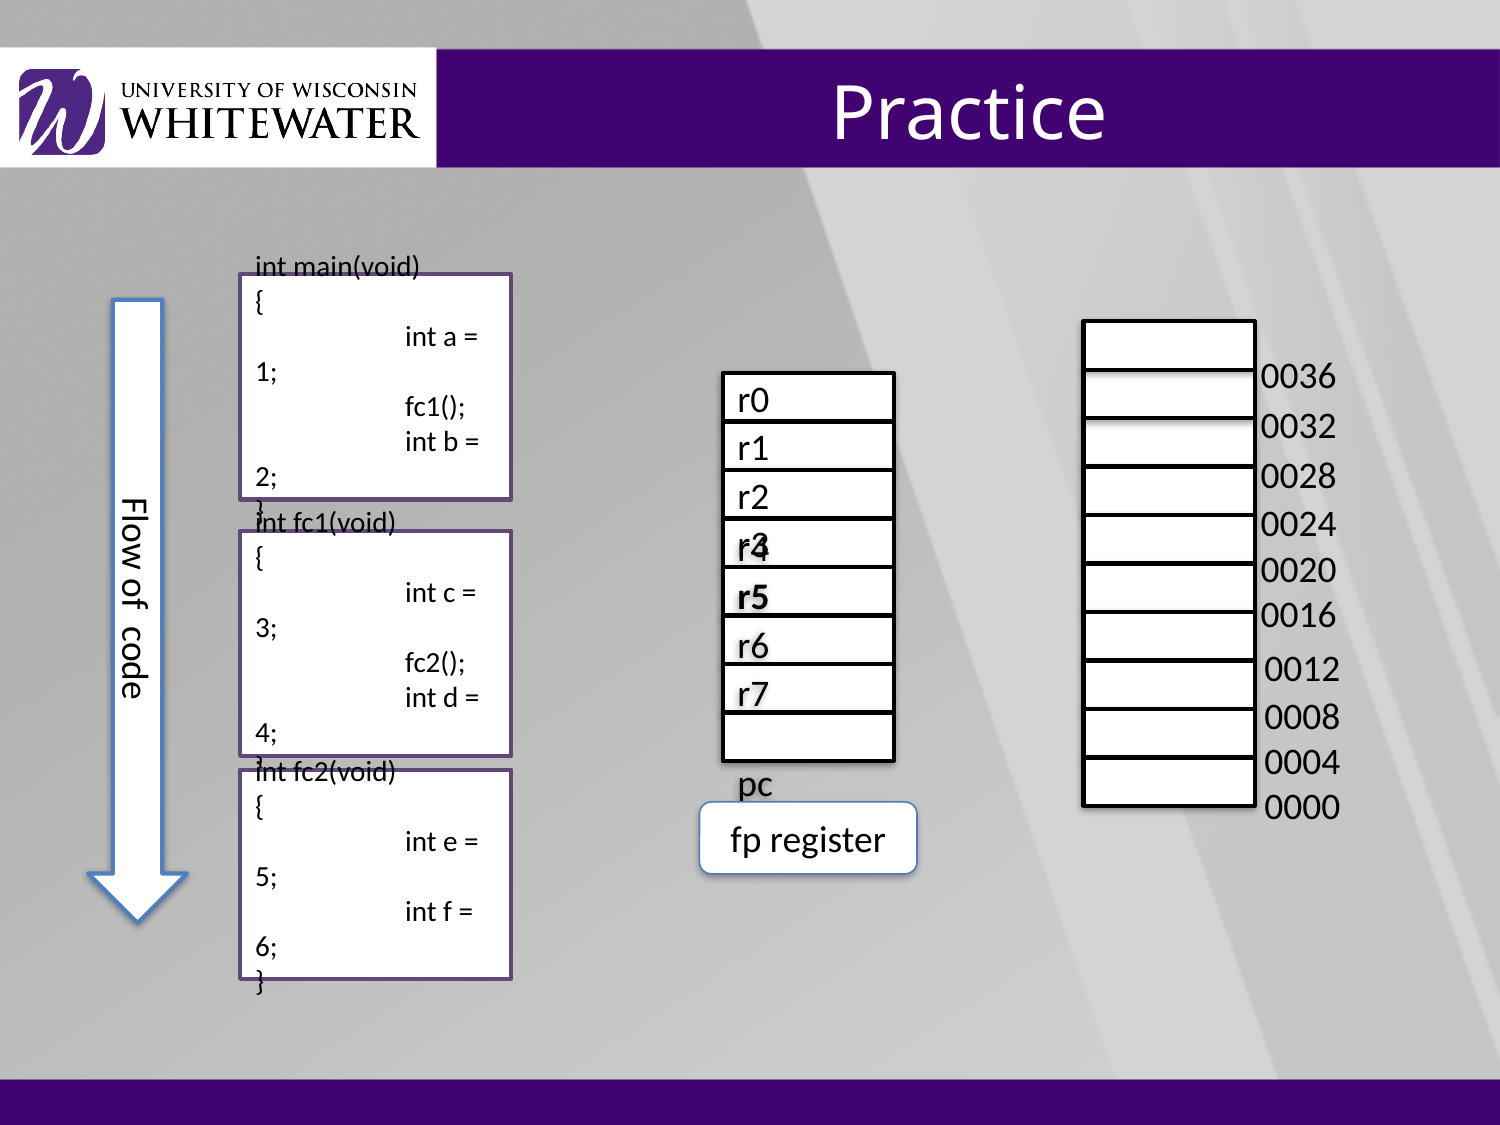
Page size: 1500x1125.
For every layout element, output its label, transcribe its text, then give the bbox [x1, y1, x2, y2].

text_box 0008 [1260, 697, 1356, 745]
text_box 0020 [1260, 552, 1352, 597]
text_box 0028 [1260, 454, 1352, 504]
text_box 0032 [1260, 404, 1352, 454]
title Practice [438, 52, 1500, 166]
text_box 0036 [1260, 343, 1352, 404]
text_box 0016 [1260, 597, 1352, 642]
text_box 0024 [1260, 504, 1352, 552]
text_box int main(void) { int a = 1; fc1(); int b = 2; } [238, 272, 513, 502]
text_box fp register [698, 801, 918, 875]
text_box Flow of code [86, 297, 189, 926]
text_box int fc2(void) { int e = 5; int f = 6; } [238, 768, 513, 981]
text_box 0012 [1260, 636, 1356, 697]
text_box 0004 [1260, 745, 1356, 790]
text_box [1083, 320, 1255, 807]
text_box 0000 [1249, 790, 1356, 835]
text_box int fc1(void) { int c = 3; fc2(); int d = 4; } [238, 529, 513, 758]
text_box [722, 372, 895, 762]
picture [0, 0, 1500, 1125]
